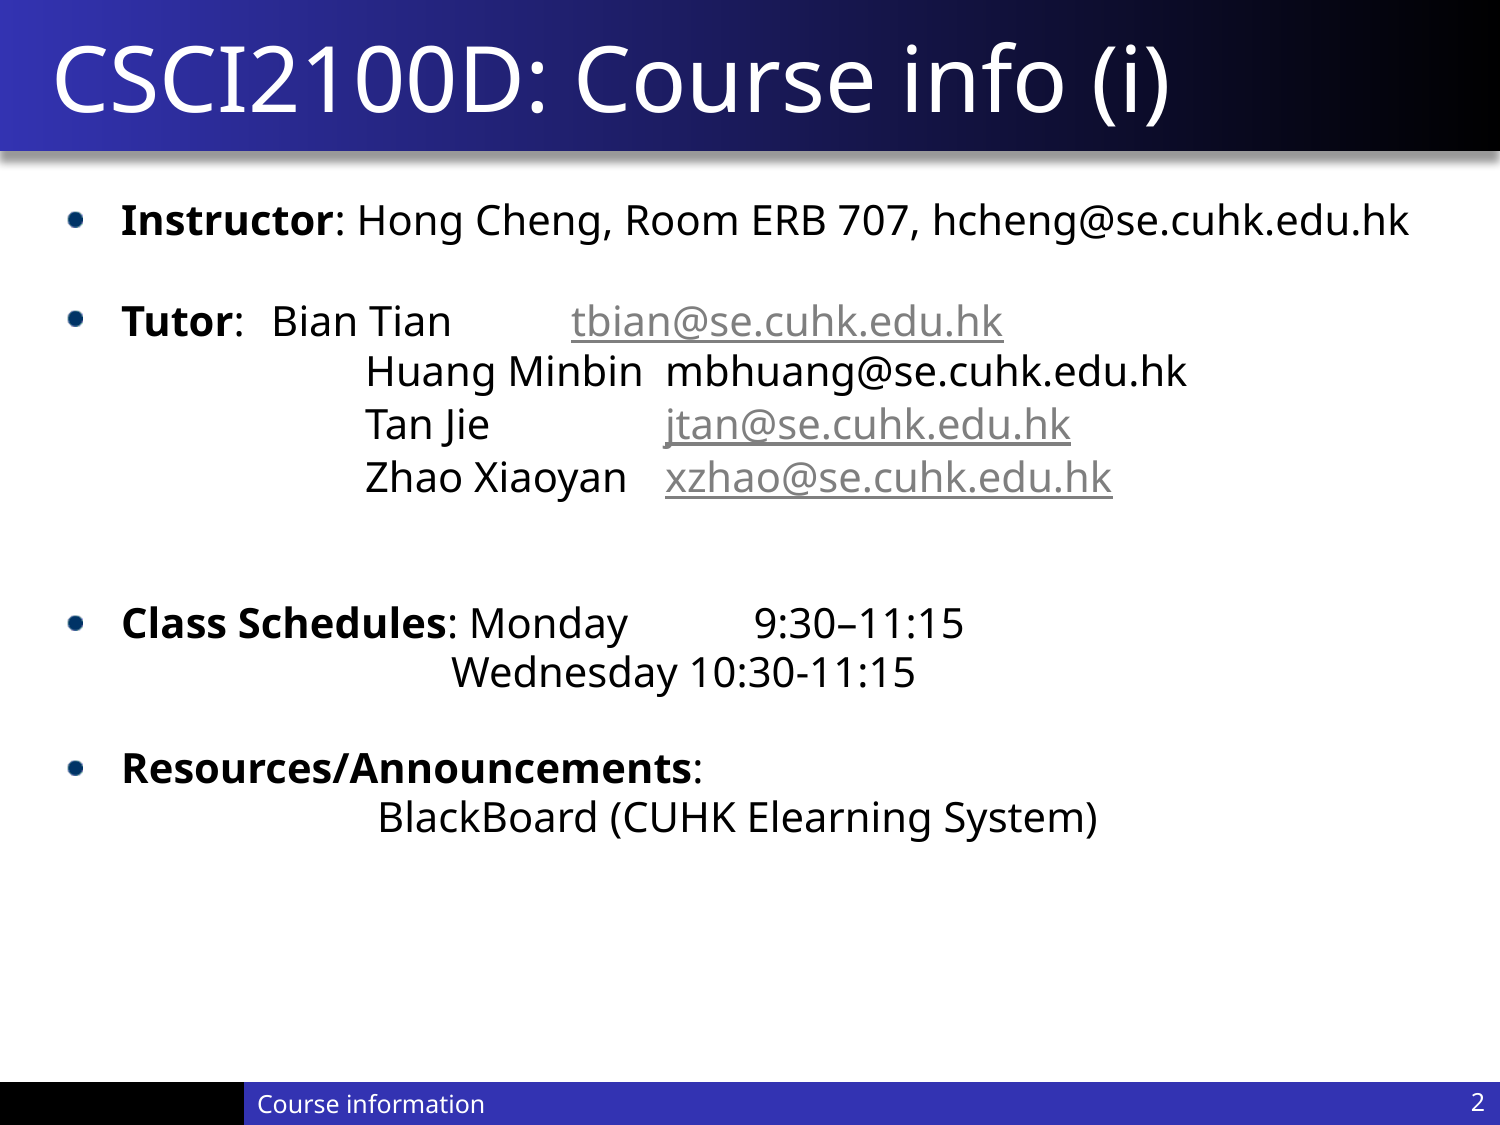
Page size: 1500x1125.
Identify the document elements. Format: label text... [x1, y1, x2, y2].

picture [65, 308, 83, 327]
slide_number 2 [1312, 1082, 1500, 1125]
list Instructor: Hong Cheng, Room ERB 707, hcheng@se.cuhk.edu.hk Tutor: Bian Tian tbian@se.cuhk.edu.hk Huang Minbin mbhuang@se.cuhk.edu.hk Tan Jie jtan@se.cuhk.edu.hk Zhao Xiaoyan xzhao@se.cuhk.edu.hk Class Schedules: Monday 9:30–11:15 Wednesday 10:30-11:15 Resources/Announcements: BlackBoard (CUHK Elearning System) [49, 196, 1426, 1006]
picture [65, 209, 83, 228]
footer Course information [242, 1082, 1312, 1125]
picture [65, 758, 83, 776]
title CSCI2100D: Course info (i) [5, 2, 1485, 151]
picture [65, 613, 83, 631]
